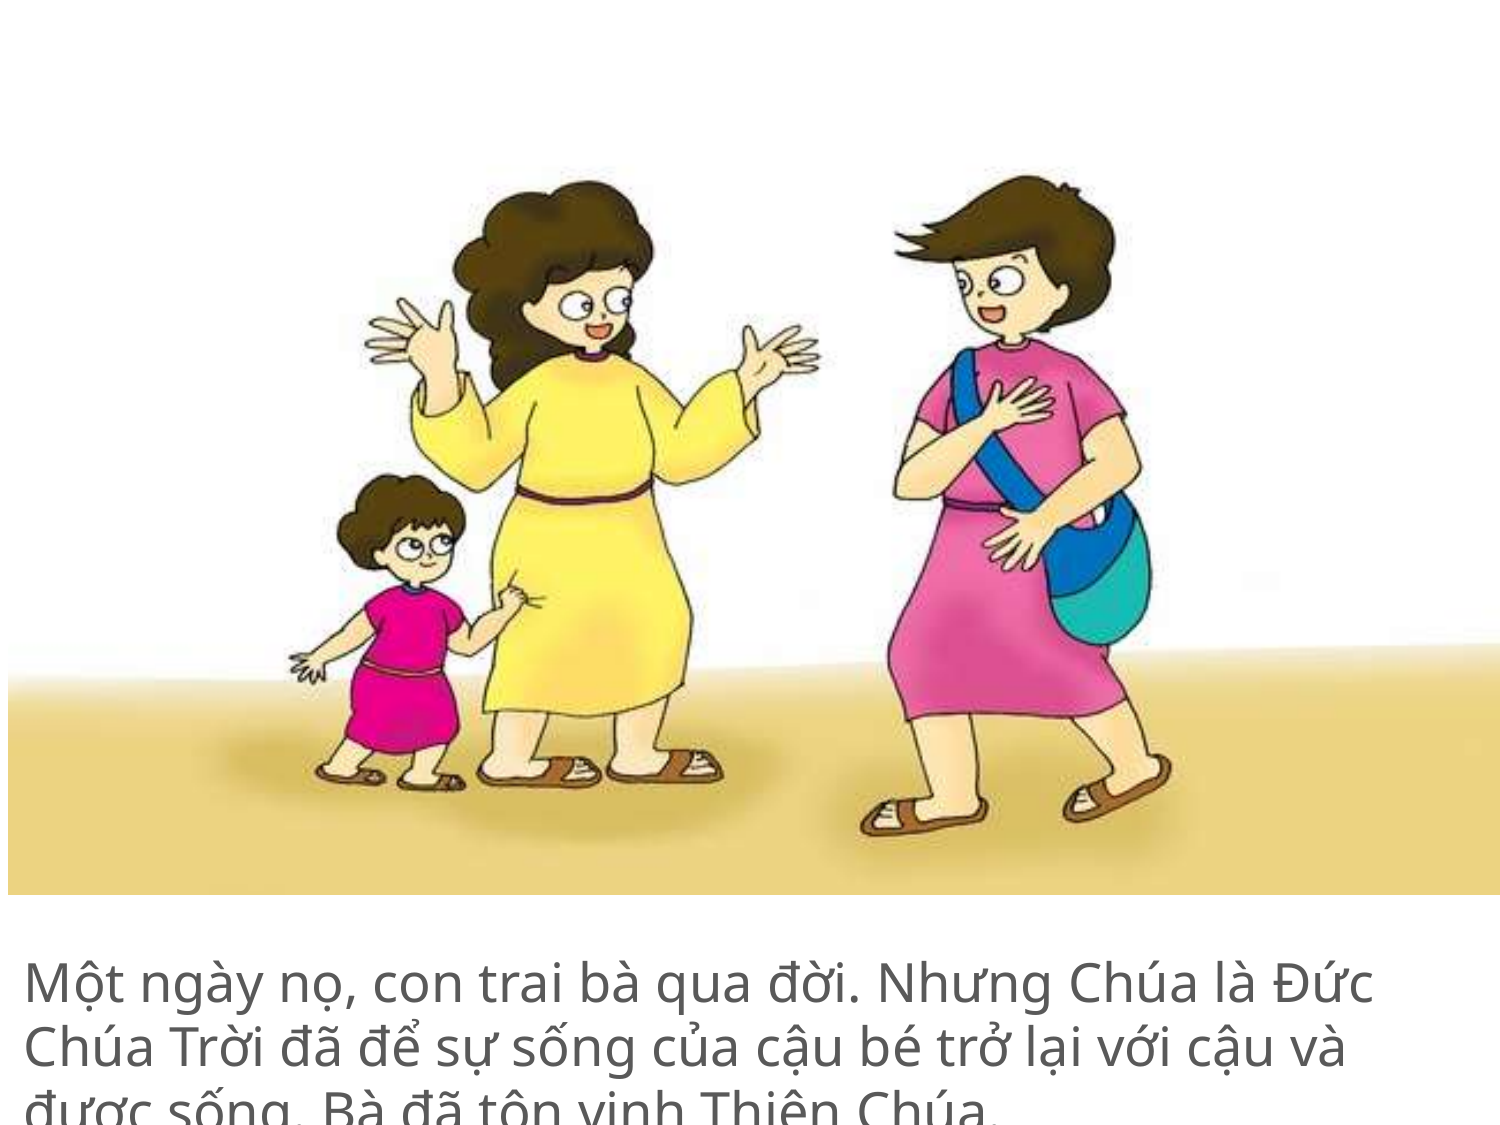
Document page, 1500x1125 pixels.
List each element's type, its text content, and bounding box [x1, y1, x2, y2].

text_box Một ngày nọ, con trai bà qua đời. Nhưng Chúa là Đức Chúa Trời đã để sự sống của cậu bé trở lại với cậu và được sống. Bà đã tôn vinh Thiên Chúa. [9, 940, 1495, 1125]
picture [8, 0, 1500, 895]
